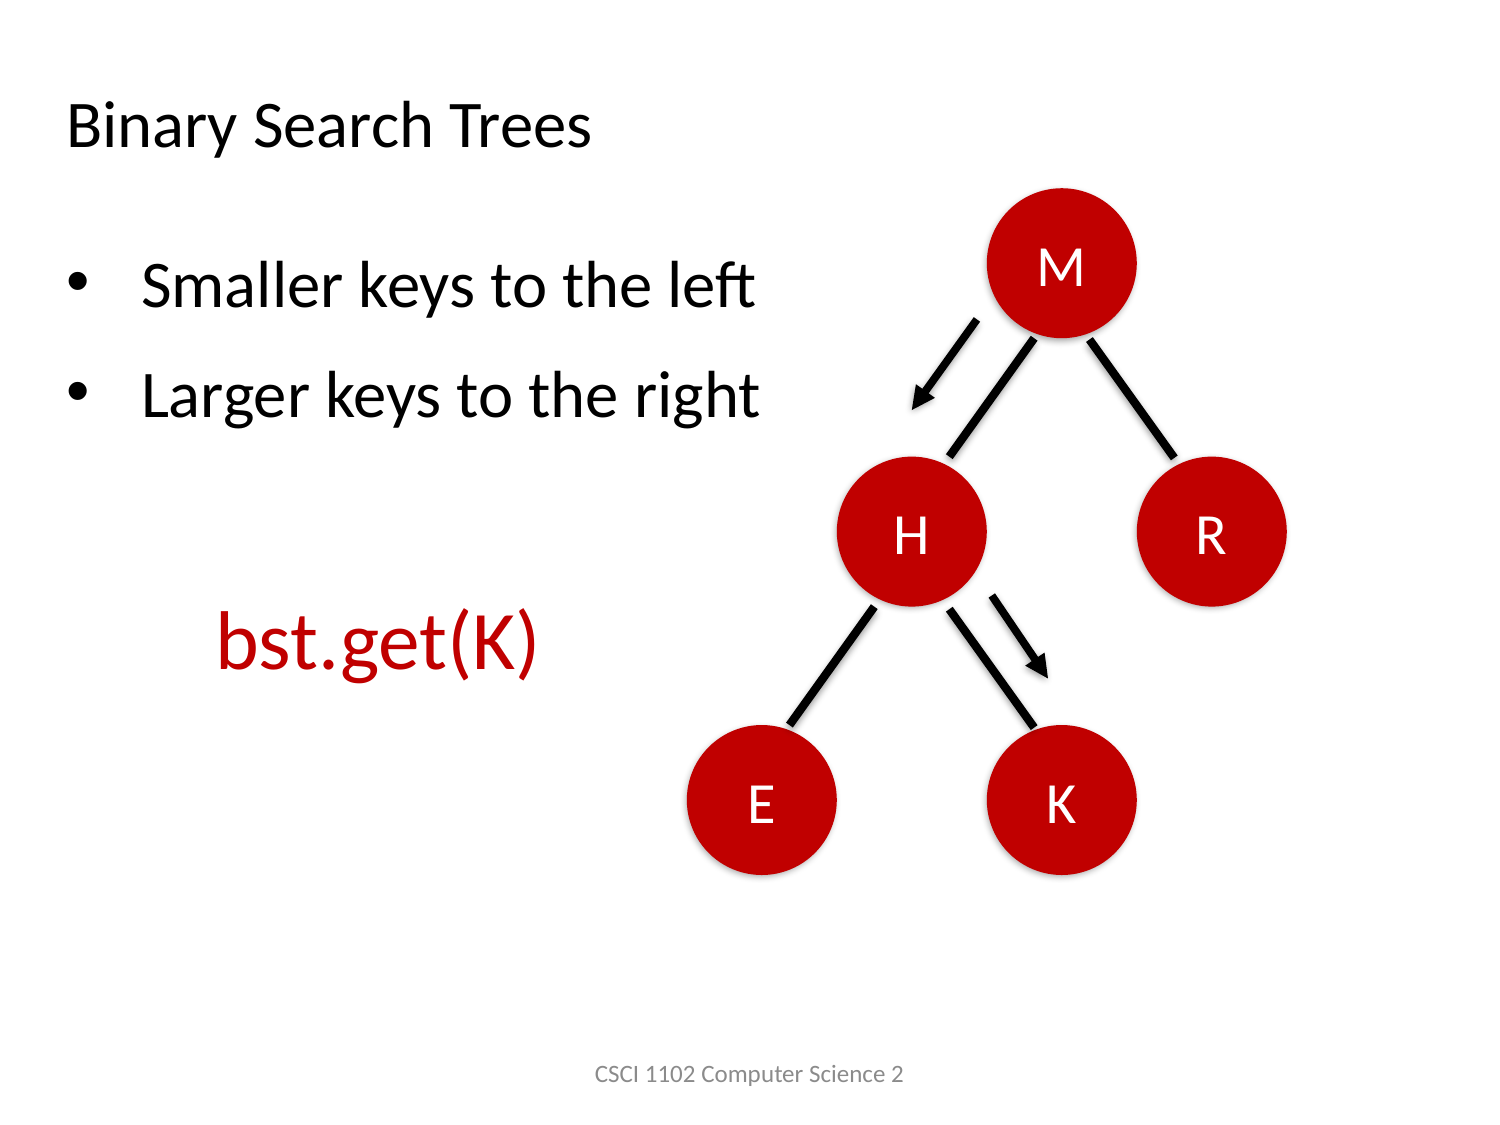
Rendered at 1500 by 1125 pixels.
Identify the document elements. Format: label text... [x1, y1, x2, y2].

text_box Binary Search Trees Smaller keys to the left Larger keys to the right [51, 73, 777, 438]
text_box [911, 319, 978, 411]
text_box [686, 188, 1288, 876]
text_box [991, 595, 1049, 679]
text_box bst.get(K) [200, 578, 557, 694]
footer CSCI 1102 Computer Science 2 [512, 1042, 988, 1103]
